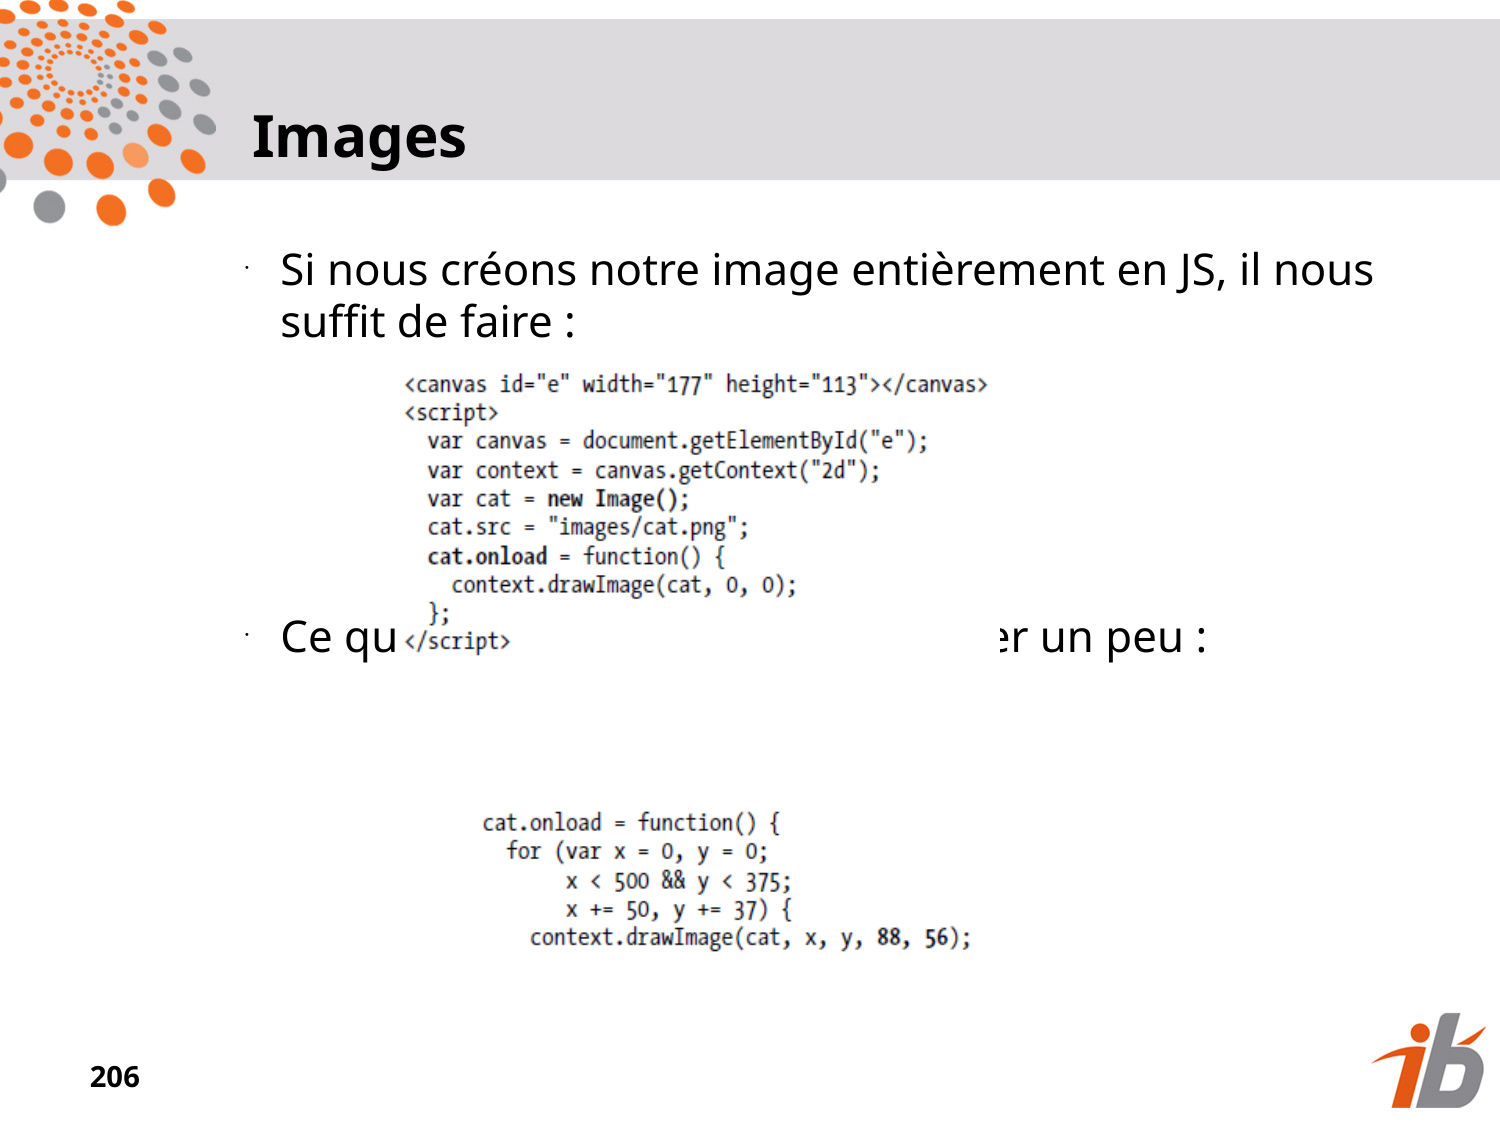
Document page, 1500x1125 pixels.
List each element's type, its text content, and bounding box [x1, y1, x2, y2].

text_box Images [237, 18, 1408, 177]
text_box Si nous créons notre image entièrement en JS, il nous suffit de faire : Ce qui nous permet de nous amuser un peu : [230, 233, 1412, 976]
picture [0, 0, 1500, 1125]
text_box <numéro> [64, 1035, 165, 1121]
